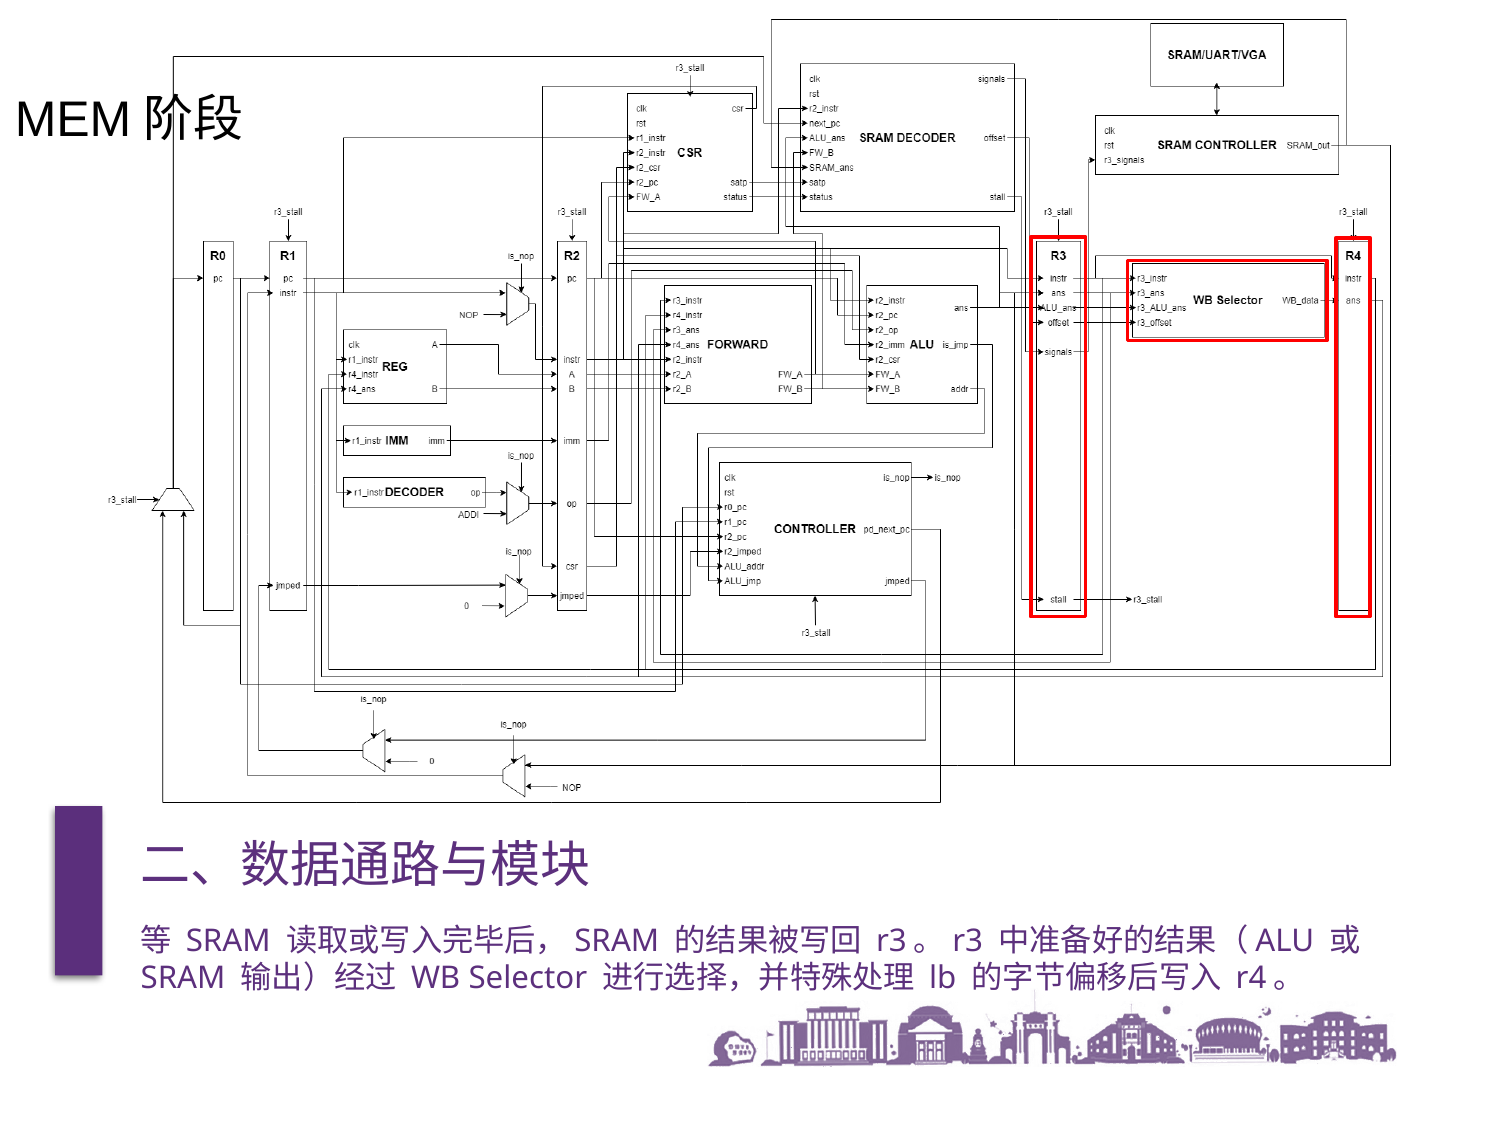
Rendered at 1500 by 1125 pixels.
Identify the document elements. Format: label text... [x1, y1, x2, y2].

text_box MEM阶段 [0, 79, 101, 155]
list 等 SRAM 读取或写入完毕后，SRAM 的结果被写回 r3。r3 中准备好的结果（ALU 或 SRAM 输出）经过 WB Selector 进行选择，并特殊处理 lb 的字节偏移后写入 r4。 [125, 896, 1397, 1019]
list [107, 0, 1398, 809]
title 二、数据通路与模块 [125, 816, 1397, 896]
